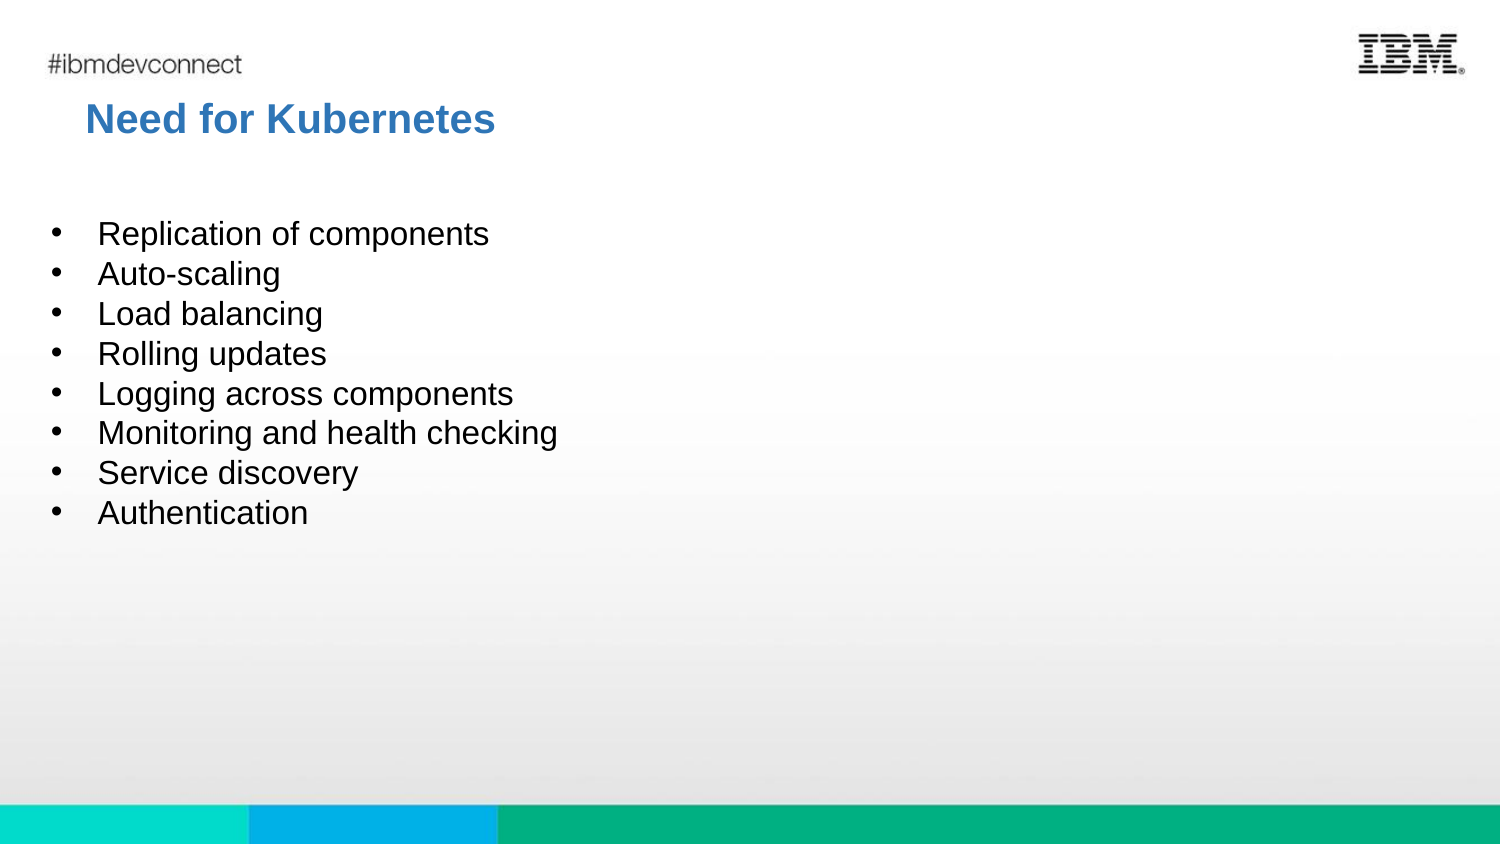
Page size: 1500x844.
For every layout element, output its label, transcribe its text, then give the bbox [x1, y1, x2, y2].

text_box Replication of components Auto-scaling Load balancing Rolling updates Logging across components Monitoring and health checking Service discovery Authentication [36, 165, 1462, 790]
picture [0, 0, 1500, 844]
title Need for Kubernetes [74, 86, 1411, 139]
